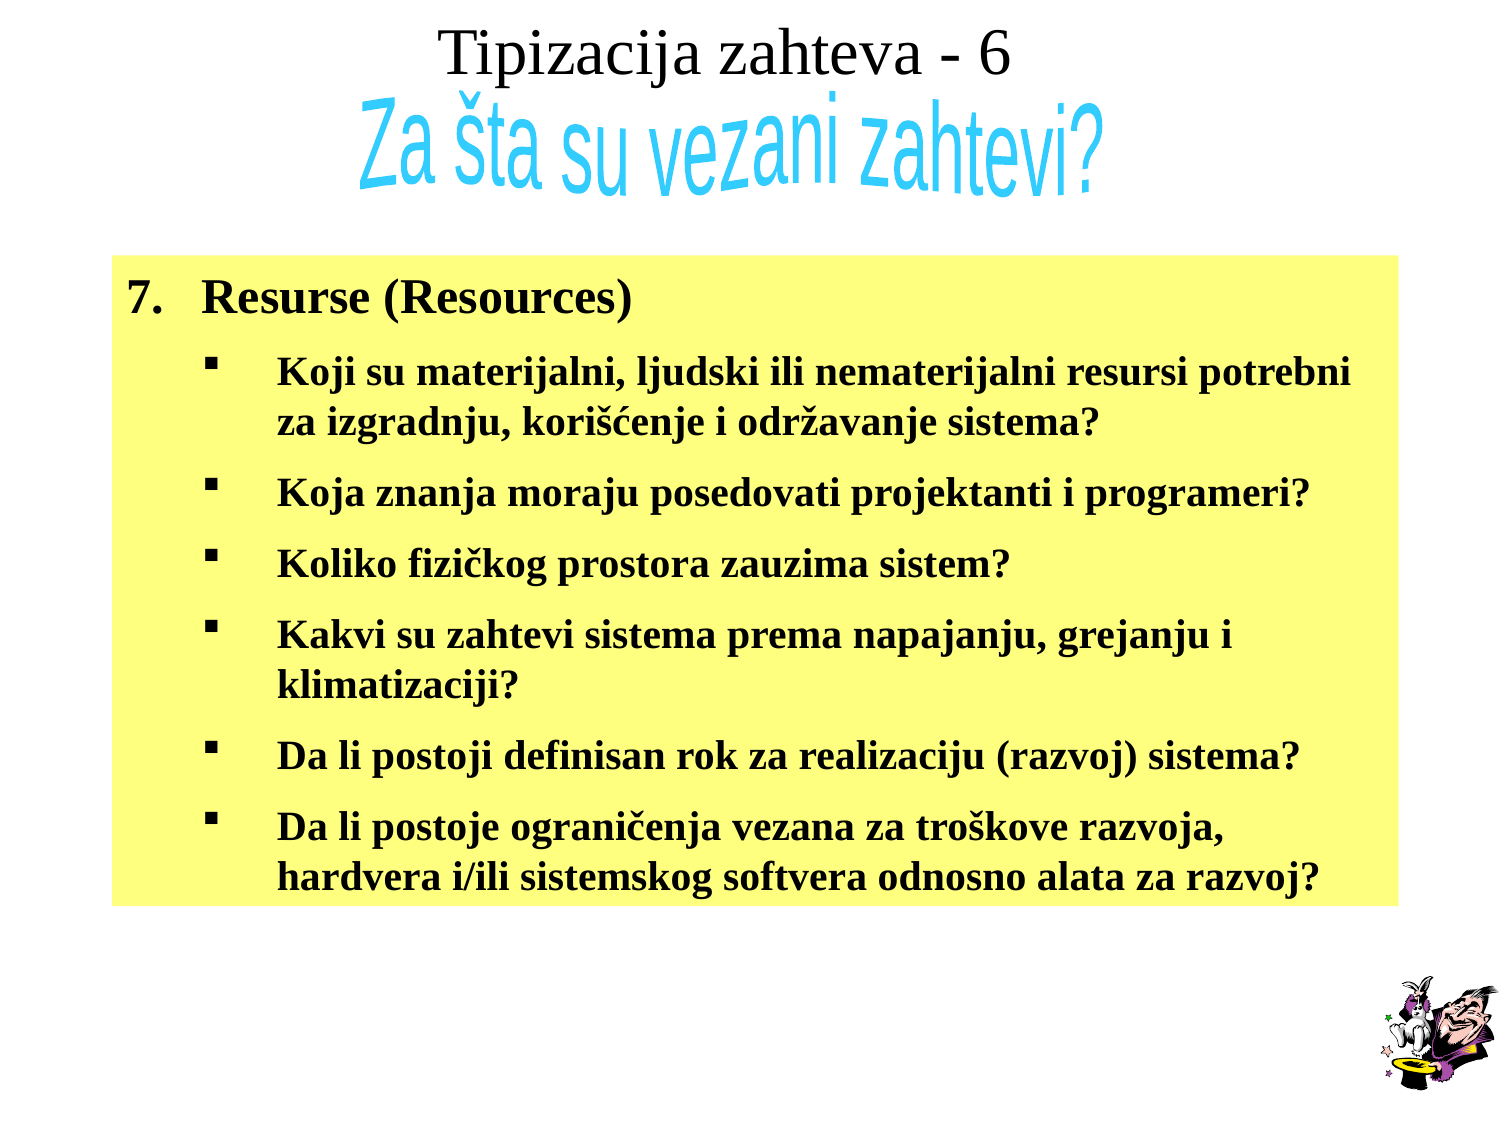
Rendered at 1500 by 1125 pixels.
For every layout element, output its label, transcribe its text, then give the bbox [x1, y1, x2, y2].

text_box Resurse (Resources) Koji su materijalni, ljudski ili nematerijalni resursi potrebni za izgradnju, korišćenje i održavanje sistema? Koja znanja moraju posedovati projektanti i programeri? Koliko fizičkog prostora zauzima sistem? Kakvi su zahtevi sistema prema napajanju, grejanju i klimatizaciji? Da li postoji definisan rok za realizaciju (razvoj) sistema? Da li postoje ograničenja vezana za troškove razvoja, hardvera i/ili sistemskog softvera odnosno alata za razvoj? [112, 255, 1399, 907]
title Tipizacija zahteva - 6 [37, 0, 1413, 96]
picture [1380, 974, 1500, 1092]
